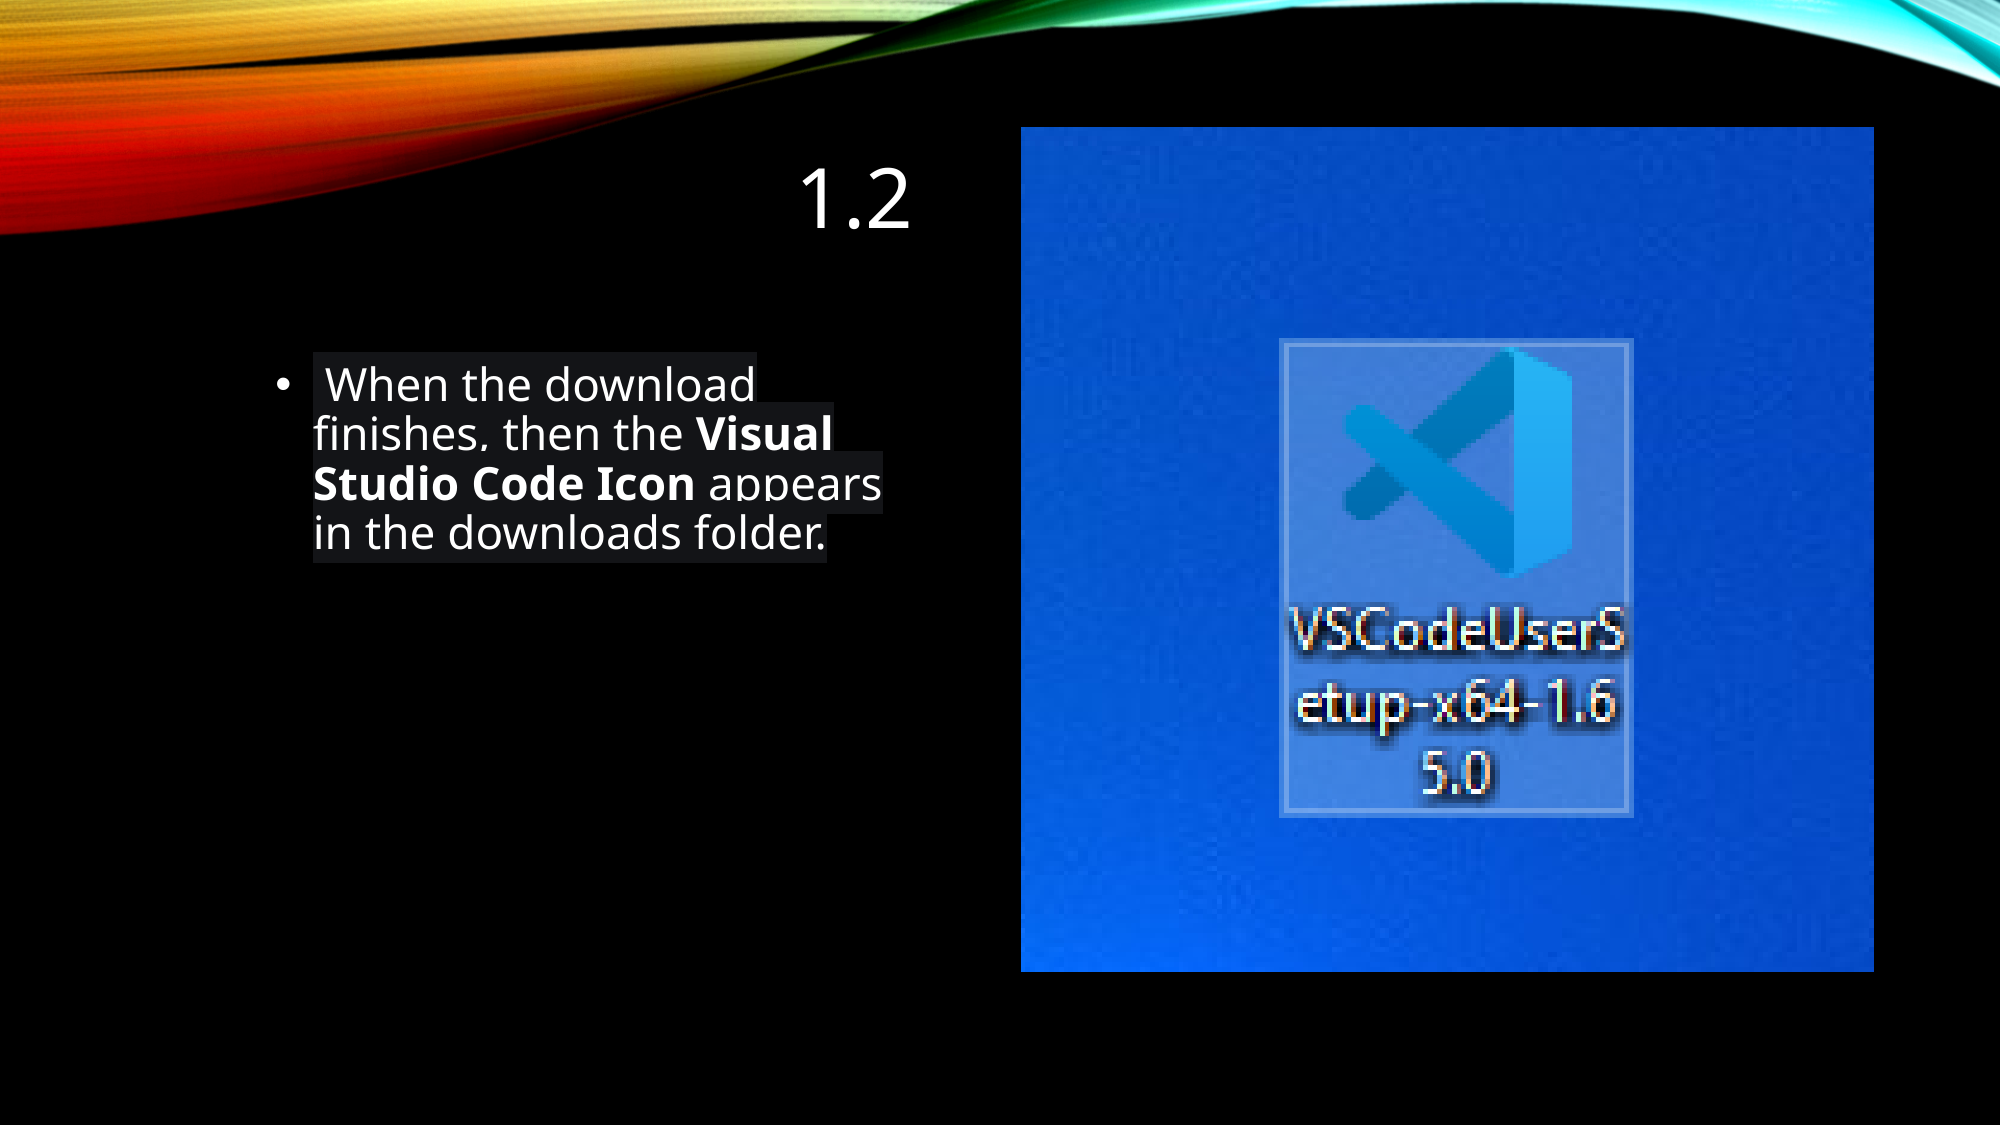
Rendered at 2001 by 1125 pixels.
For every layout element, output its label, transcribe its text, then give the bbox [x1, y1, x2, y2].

list When the download finishes, then the Visual Studio Code Icon appears in the downloads folder. [260, 354, 928, 999]
picture [0, 0, 2000, 972]
title 1.2 [260, 74, 928, 329]
